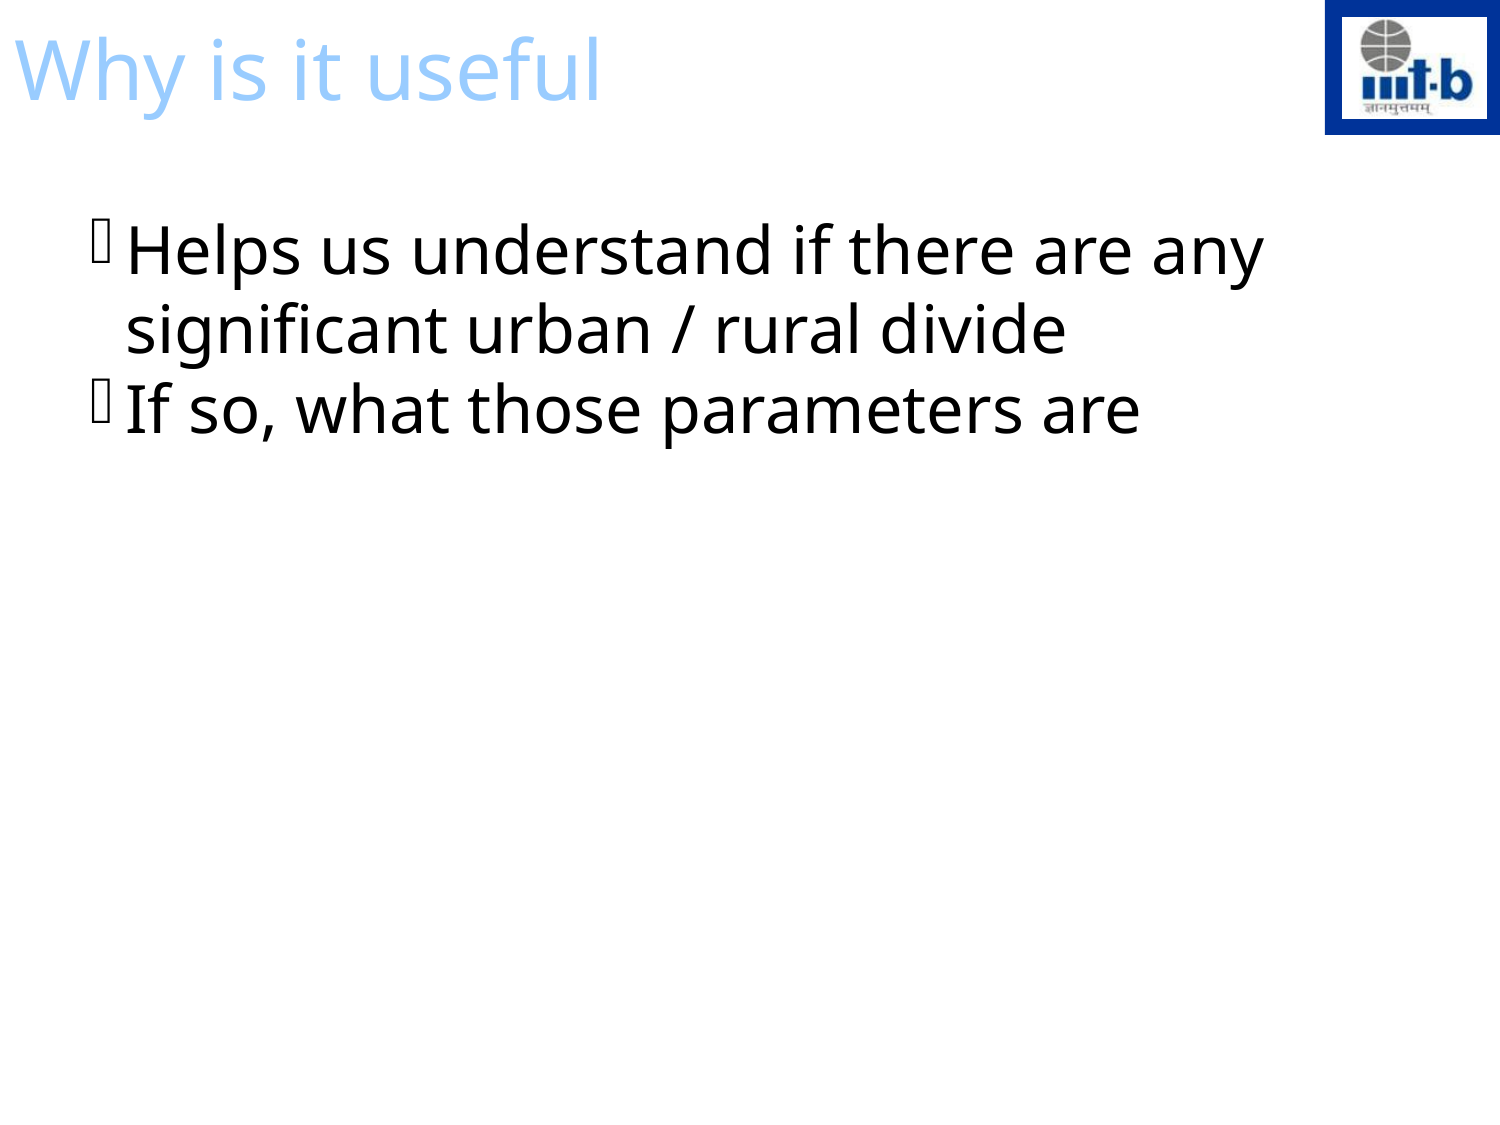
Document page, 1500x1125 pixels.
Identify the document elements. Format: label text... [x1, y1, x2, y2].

text_box Helps us understand if there are any significant urban / rural divide If so, what those parameters are [75, 200, 1425, 1005]
picture [1342, 17, 1487, 119]
text_box Why is it useful [0, 0, 1326, 135]
